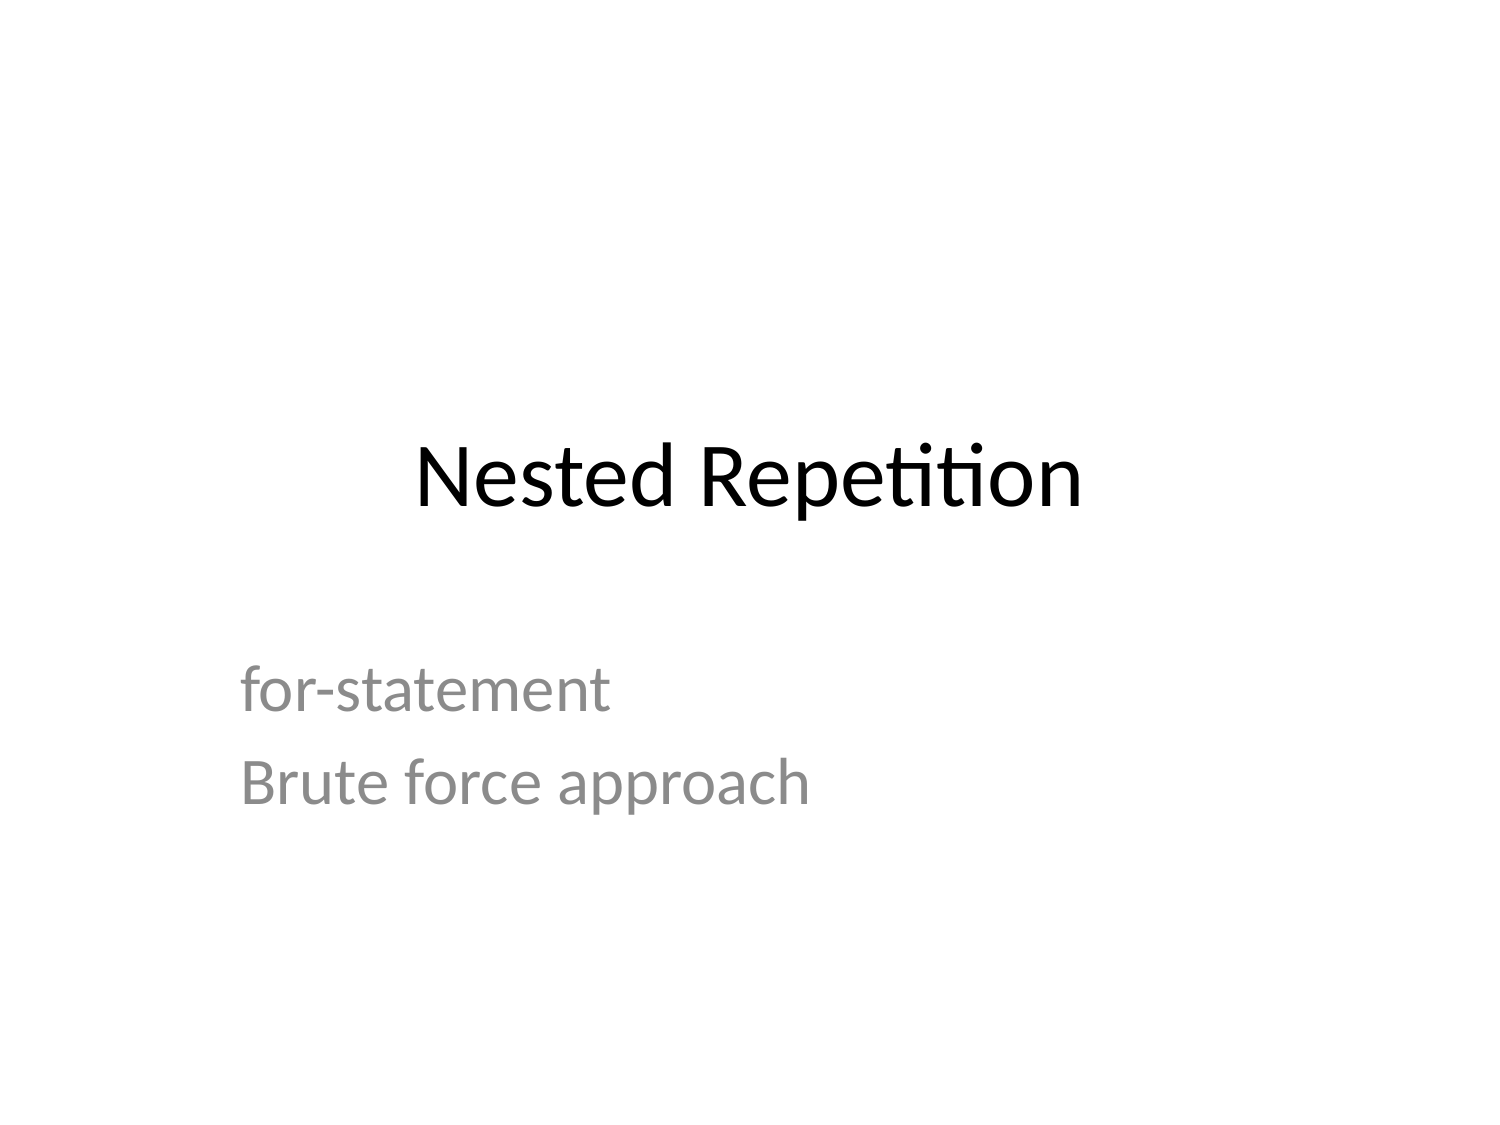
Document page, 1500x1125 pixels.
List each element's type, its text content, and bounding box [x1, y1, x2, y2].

title Nested Repetition [112, 349, 1388, 591]
subtitle for-statement Brute force approach [225, 637, 1275, 925]
